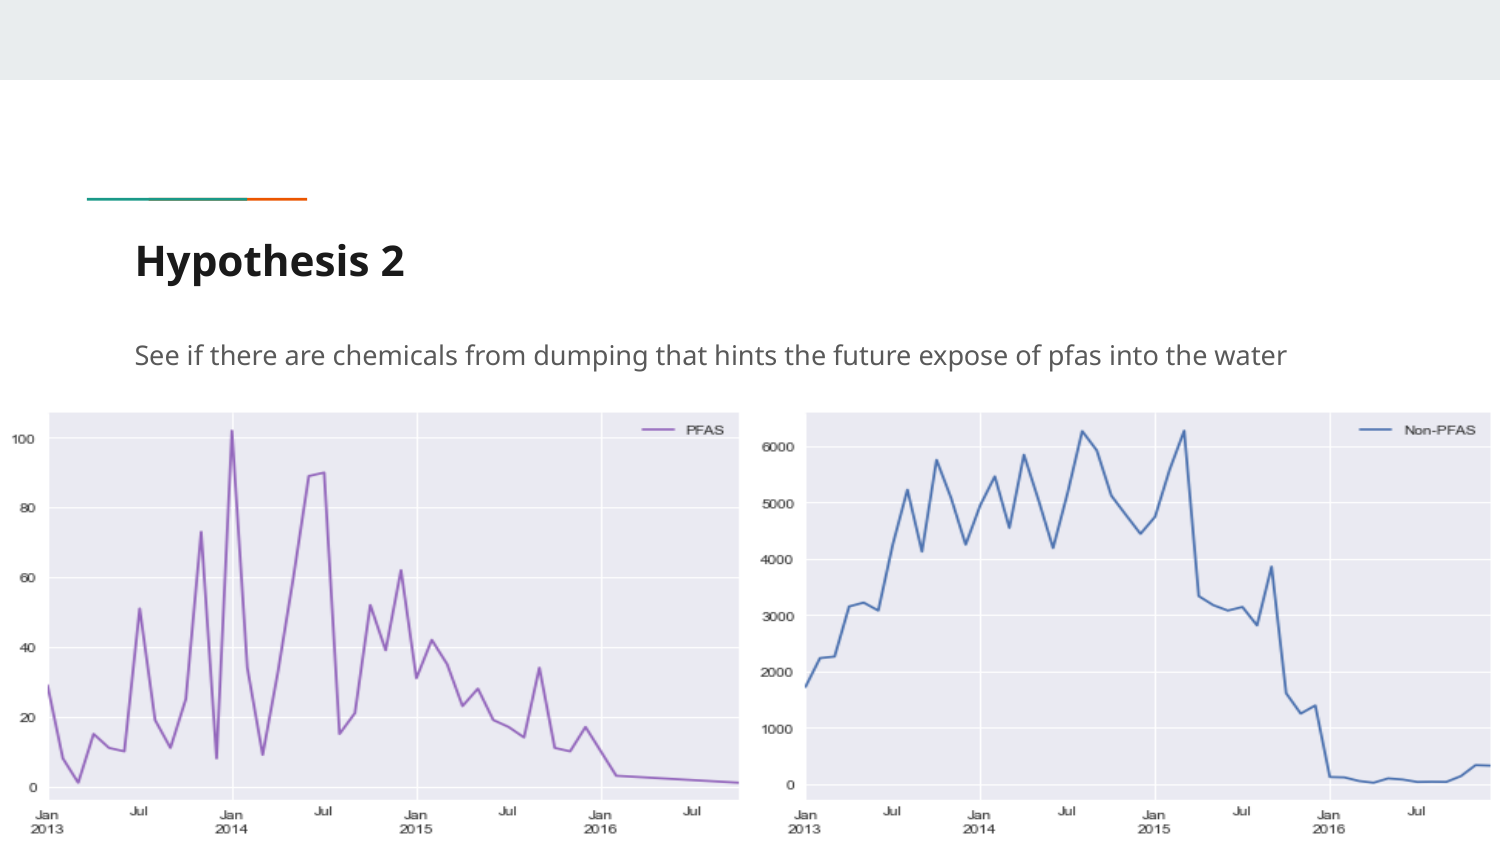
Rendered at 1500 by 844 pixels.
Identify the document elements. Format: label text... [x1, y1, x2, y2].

list See if there are chemicals from dumping that hints the future expose of pfas into the water [119, 316, 1381, 403]
picture [0, 405, 1500, 844]
title Hypothesis 2 [119, 216, 1381, 305]
